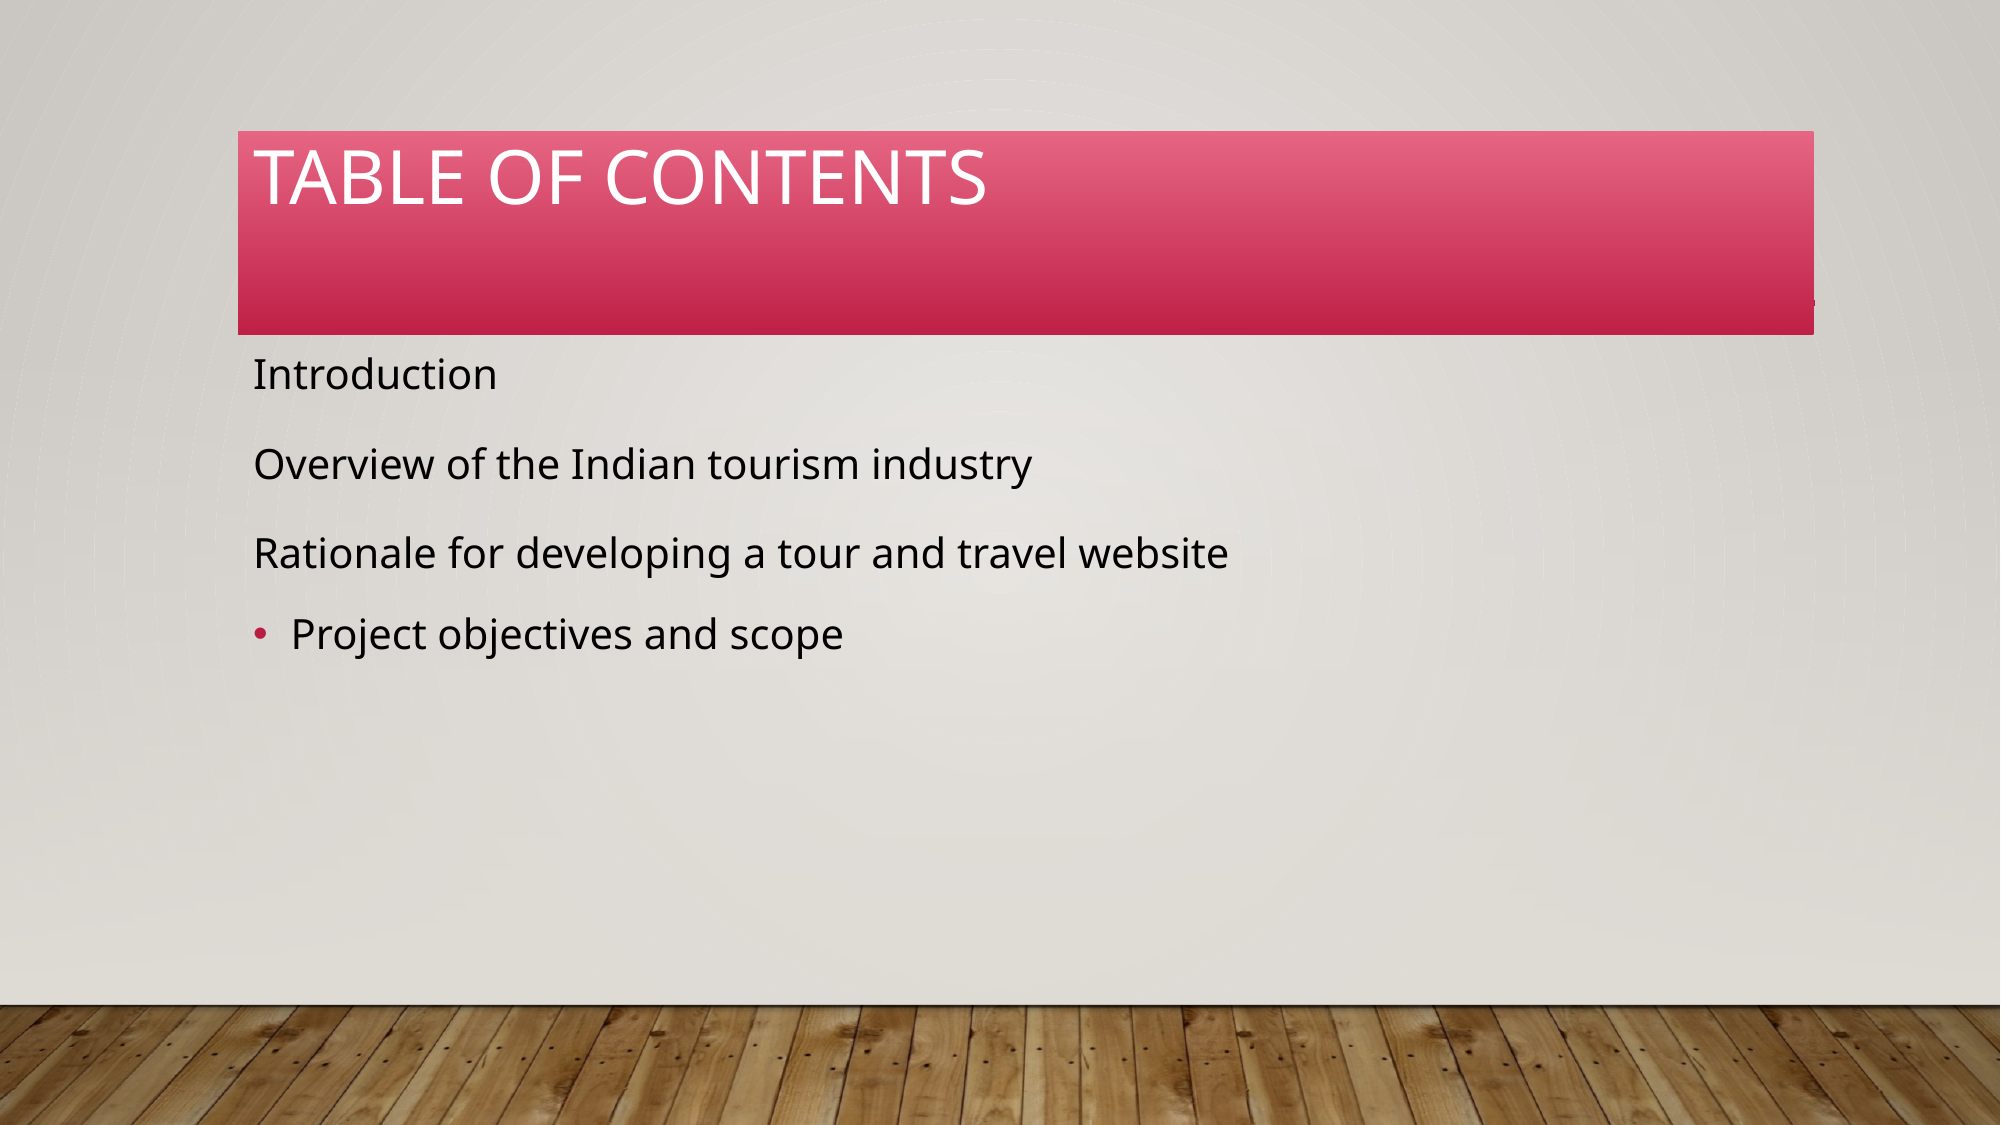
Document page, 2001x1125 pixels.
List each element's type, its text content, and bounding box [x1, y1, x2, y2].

picture [0, 1005, 2000, 1125]
title Table of Contents [238, 131, 1814, 335]
list Introduction Overview of the Indian tourism industry Rationale for developing a tour and travel website Project objectives and scope [238, 335, 1814, 897]
